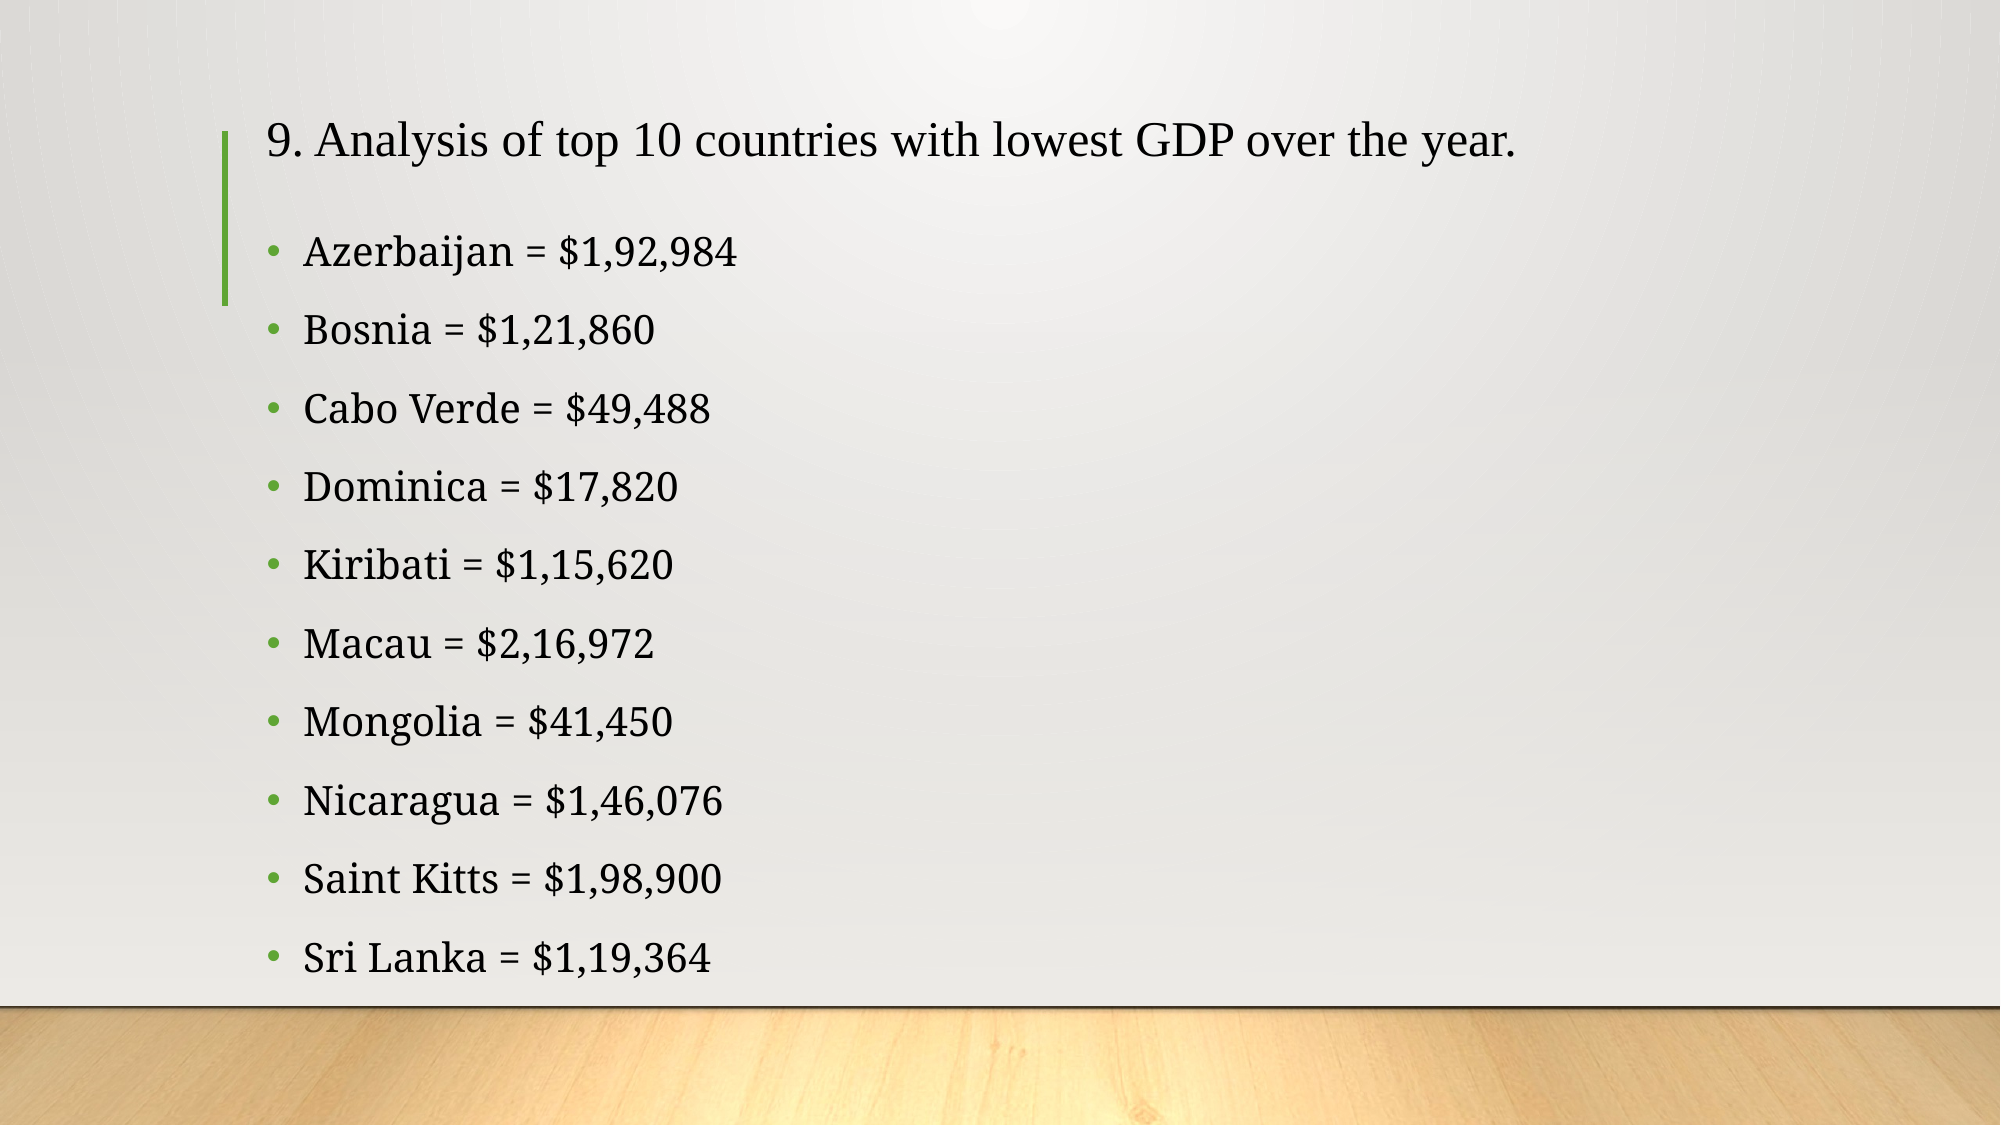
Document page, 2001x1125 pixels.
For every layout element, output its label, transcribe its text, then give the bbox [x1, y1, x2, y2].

picture [0, 1006, 2000, 1125]
title 9. Analysis of top 10 countries with lowest GDP over the year. [251, 62, 1814, 208]
list Azerbaijan = $1,92,984 Bosnia = $1,21,860 Cabo Verde = $49,488 Dominica = $17,820 Kiribati = $1,15,620 Macau = $2,16,972 Mongolia = $41,450 Nicaragua = $1,46,076 Saint Kitts = $1,98,900 Sri Lanka = $1,19,364 [251, 208, 1814, 993]
